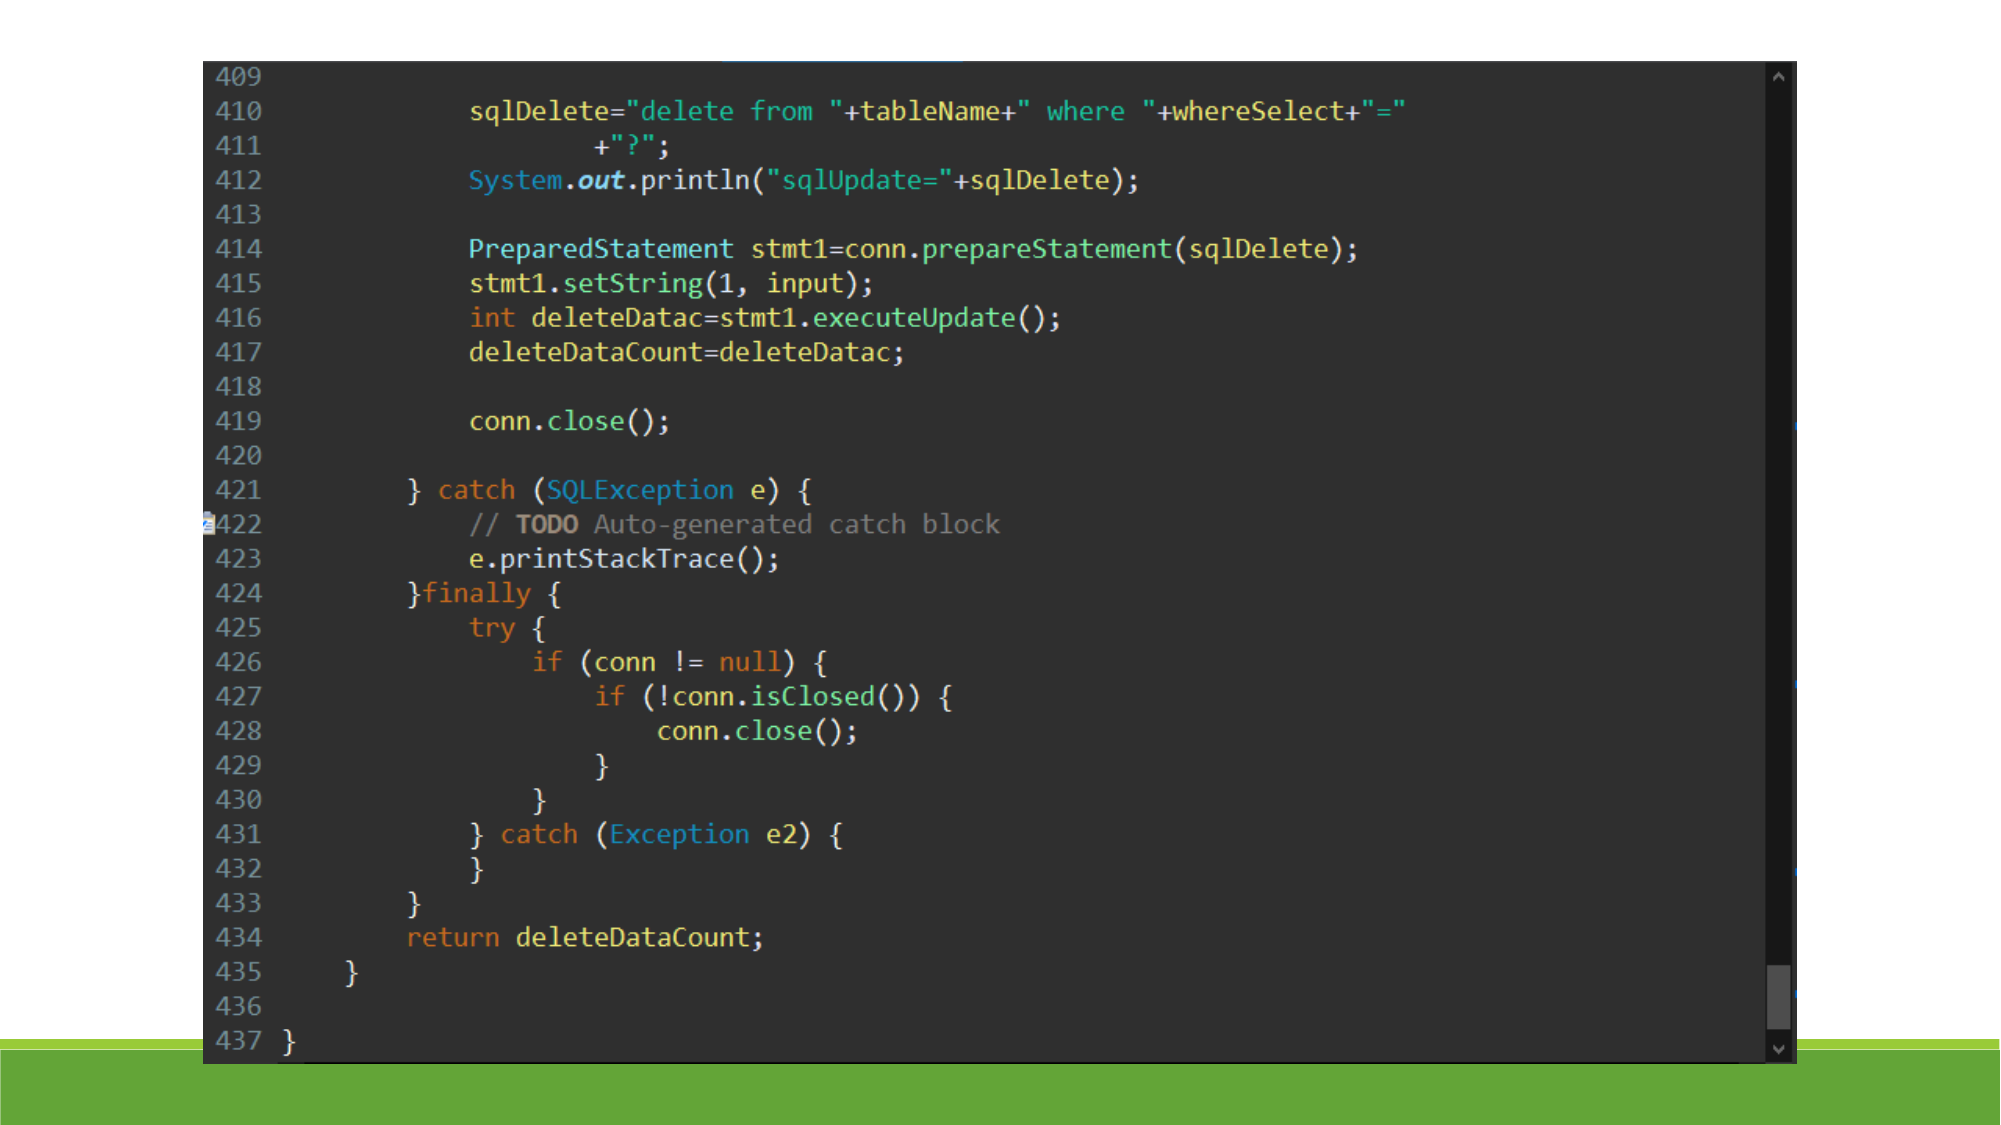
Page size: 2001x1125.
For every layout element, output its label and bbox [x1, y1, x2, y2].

picture [203, 61, 1797, 1064]
